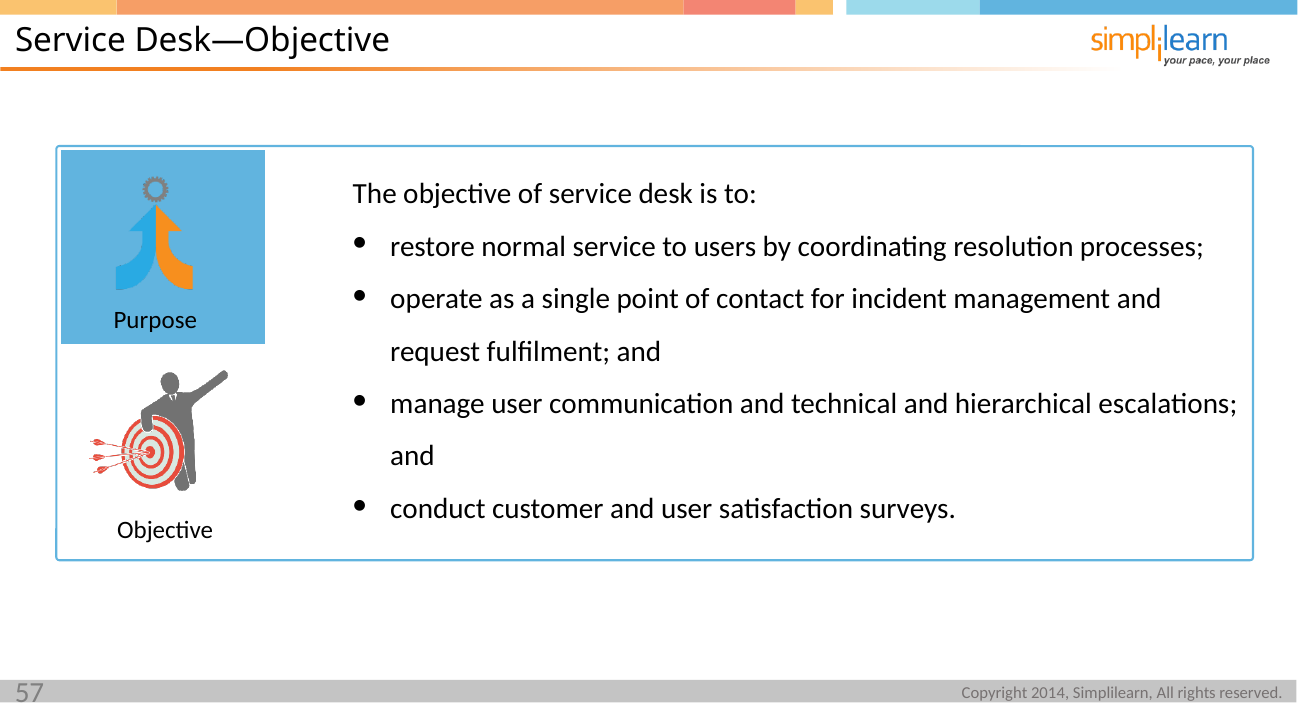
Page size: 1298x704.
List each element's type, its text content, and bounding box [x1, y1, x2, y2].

picture [1089, 15, 1270, 71]
list Service Desk—Objective [0, 14, 1062, 67]
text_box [29, 146, 1254, 561]
